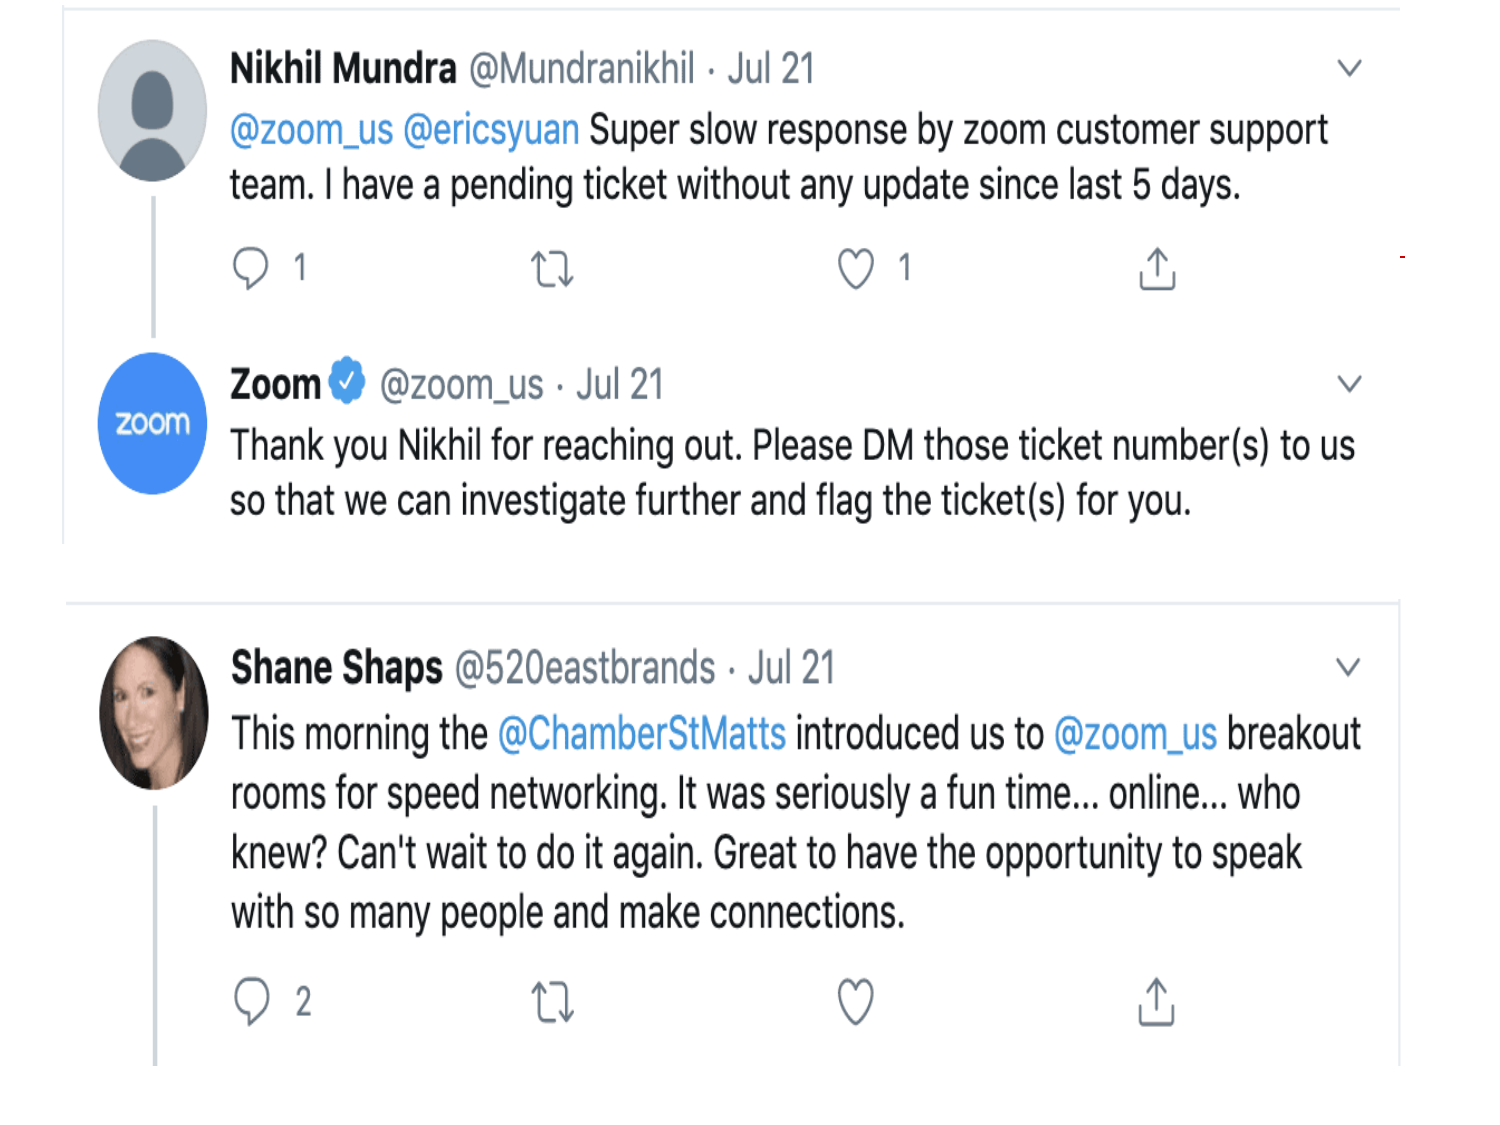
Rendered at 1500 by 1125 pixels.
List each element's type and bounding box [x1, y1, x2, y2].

picture [66, 599, 1405, 1066]
picture [62, 5, 1401, 544]
